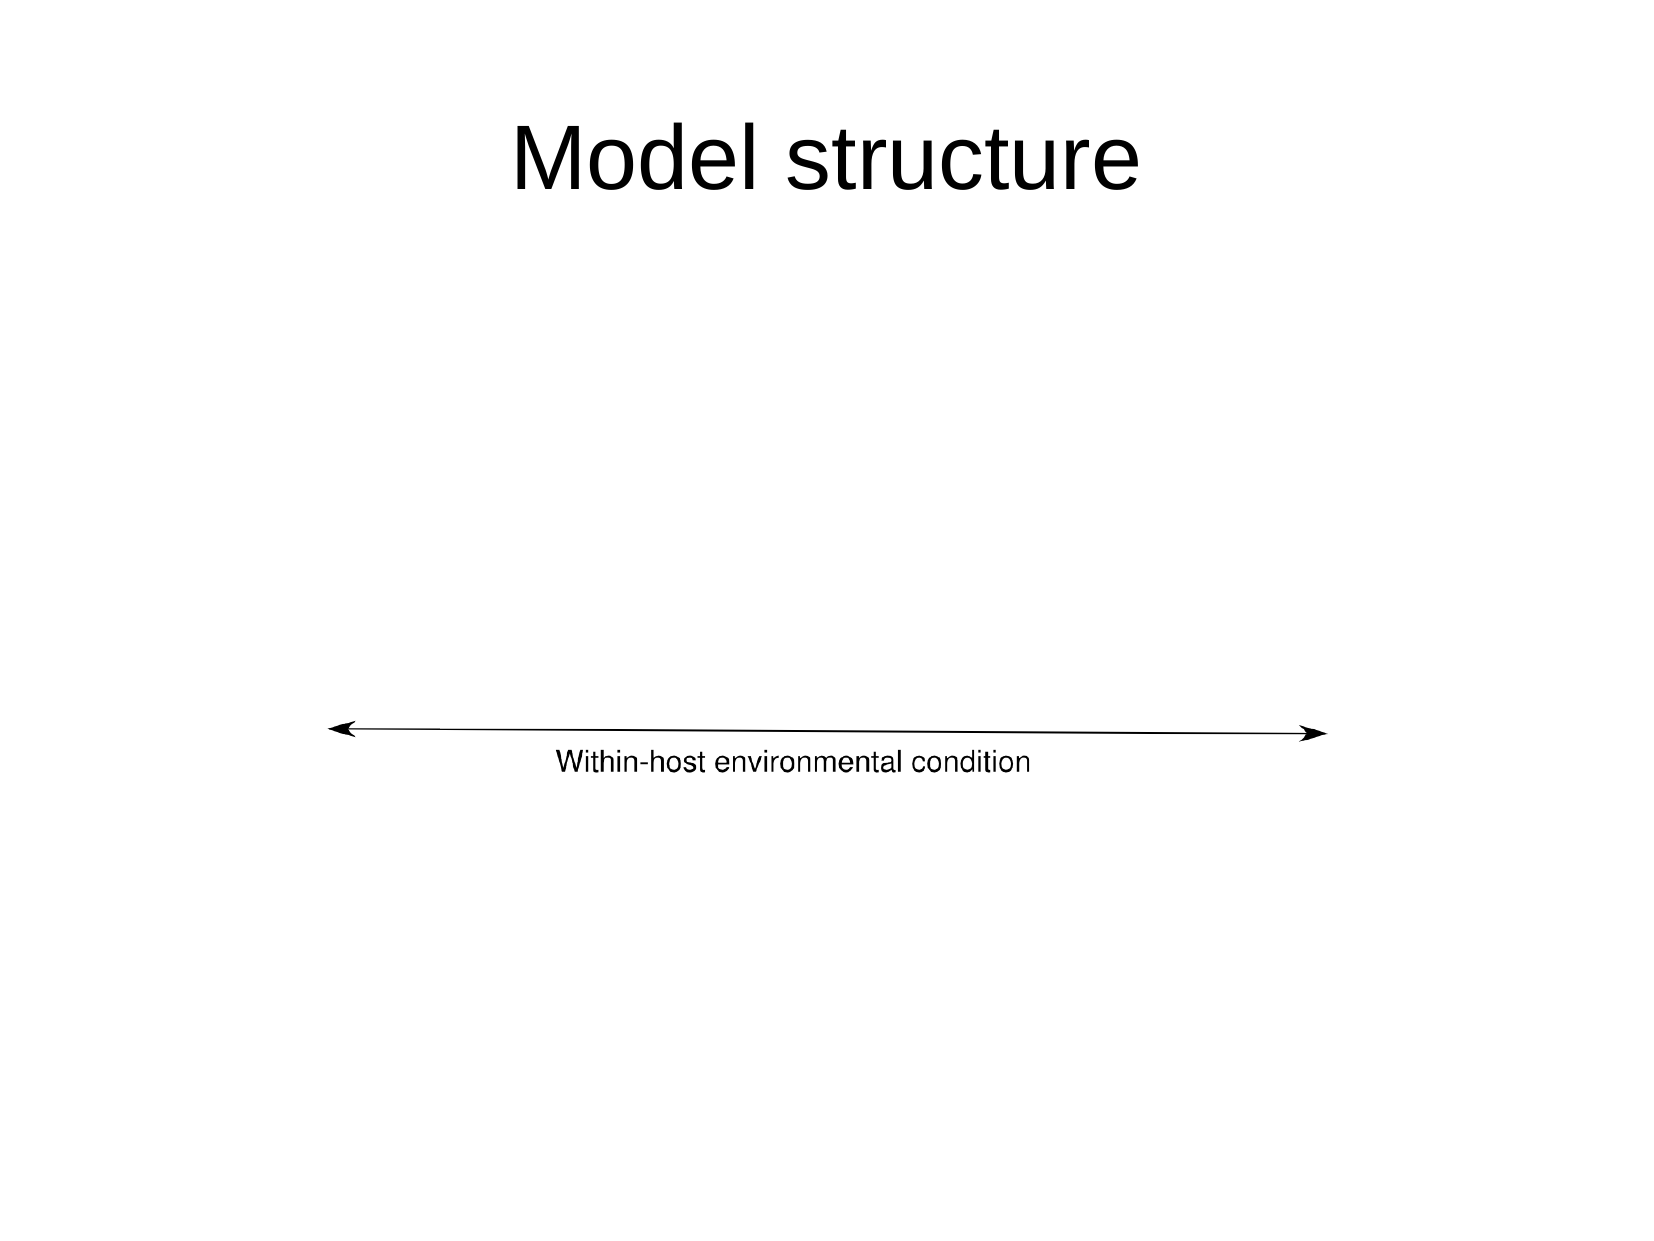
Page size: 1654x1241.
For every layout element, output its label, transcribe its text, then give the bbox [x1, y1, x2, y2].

text_box Model structure [82, 49, 1571, 257]
picture [300, 695, 1353, 798]
